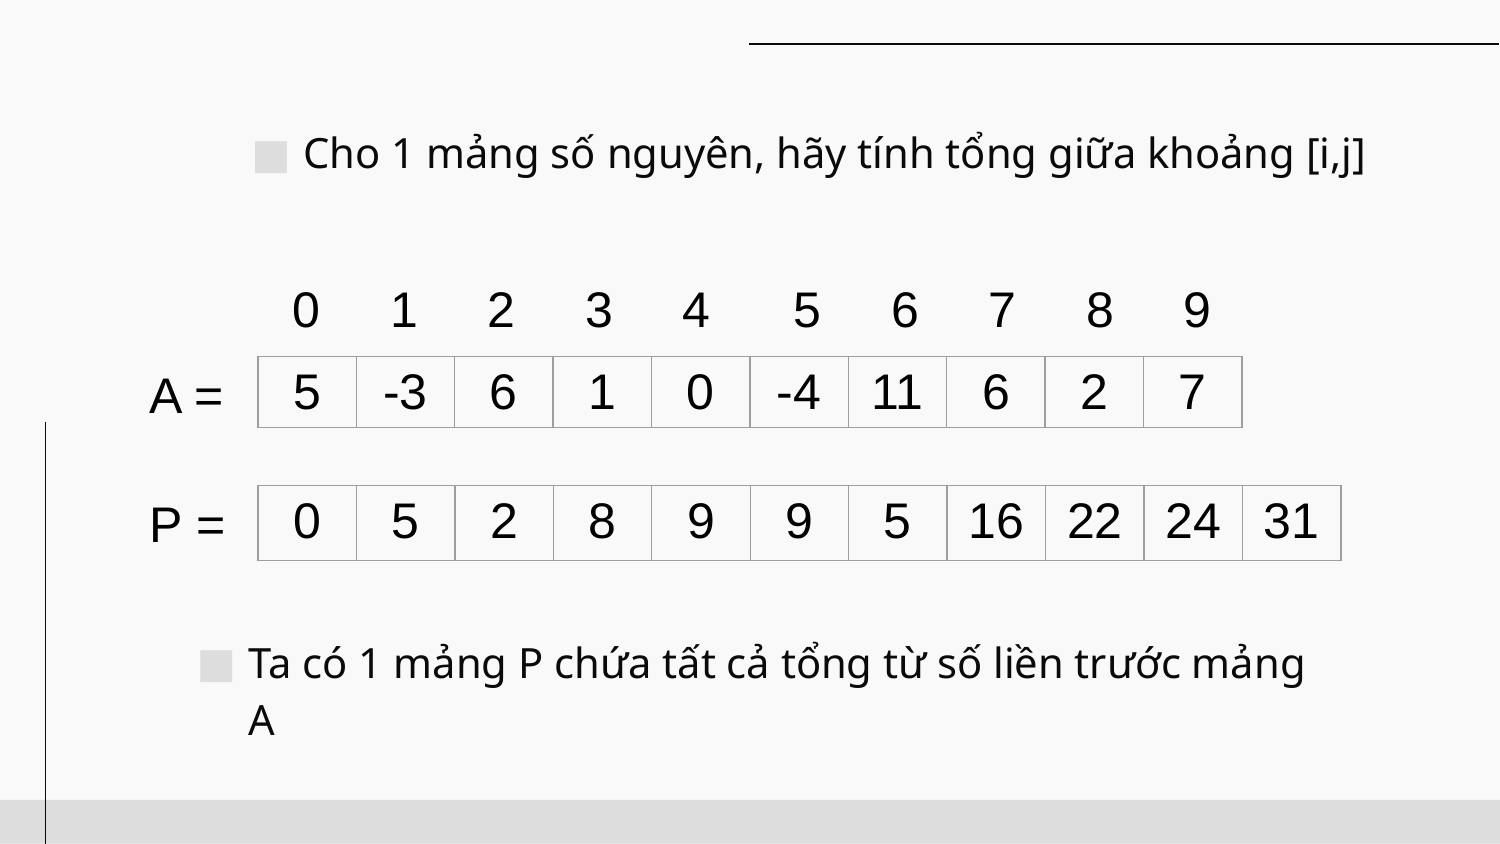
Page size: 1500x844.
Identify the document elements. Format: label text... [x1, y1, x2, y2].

table_header 6 [947, 357, 1044, 427]
text_box P = [135, 484, 258, 560]
table_header 7 [1144, 357, 1241, 427]
table_header 11 [849, 357, 946, 427]
table_header 5 [259, 357, 356, 427]
table_header -3 [357, 357, 454, 427]
text_box 0 1 2 3 4 5 6 7 8 9 [277, 269, 1262, 345]
table_header 1 [554, 357, 651, 427]
table_header 24 [1145, 486, 1242, 560]
table_header 22 [1046, 486, 1143, 560]
table_header -4 [751, 357, 848, 427]
table_header 0 [652, 357, 749, 427]
table_header 16 [948, 486, 1045, 560]
table_header 31 [1243, 486, 1340, 560]
table_header 5 [849, 486, 946, 560]
table_header 8 [554, 486, 651, 560]
list Cho 1 mảng số nguyên, hãy tính tổng giữa khoảng [i,j] [213, 104, 1396, 264]
text_box A = [135, 355, 258, 431]
table_header 2 [456, 486, 553, 560]
table_header 9 [652, 486, 750, 560]
table_header 6 [455, 357, 552, 427]
table_header 2 [1046, 357, 1143, 427]
table_header 5 [357, 486, 454, 560]
table_header 0 [259, 486, 356, 560]
text_box Ta có 1 mảng P chứa tất cả tổng từ số liền trước mảng A [158, 614, 1342, 774]
table_header 9 [751, 486, 848, 560]
